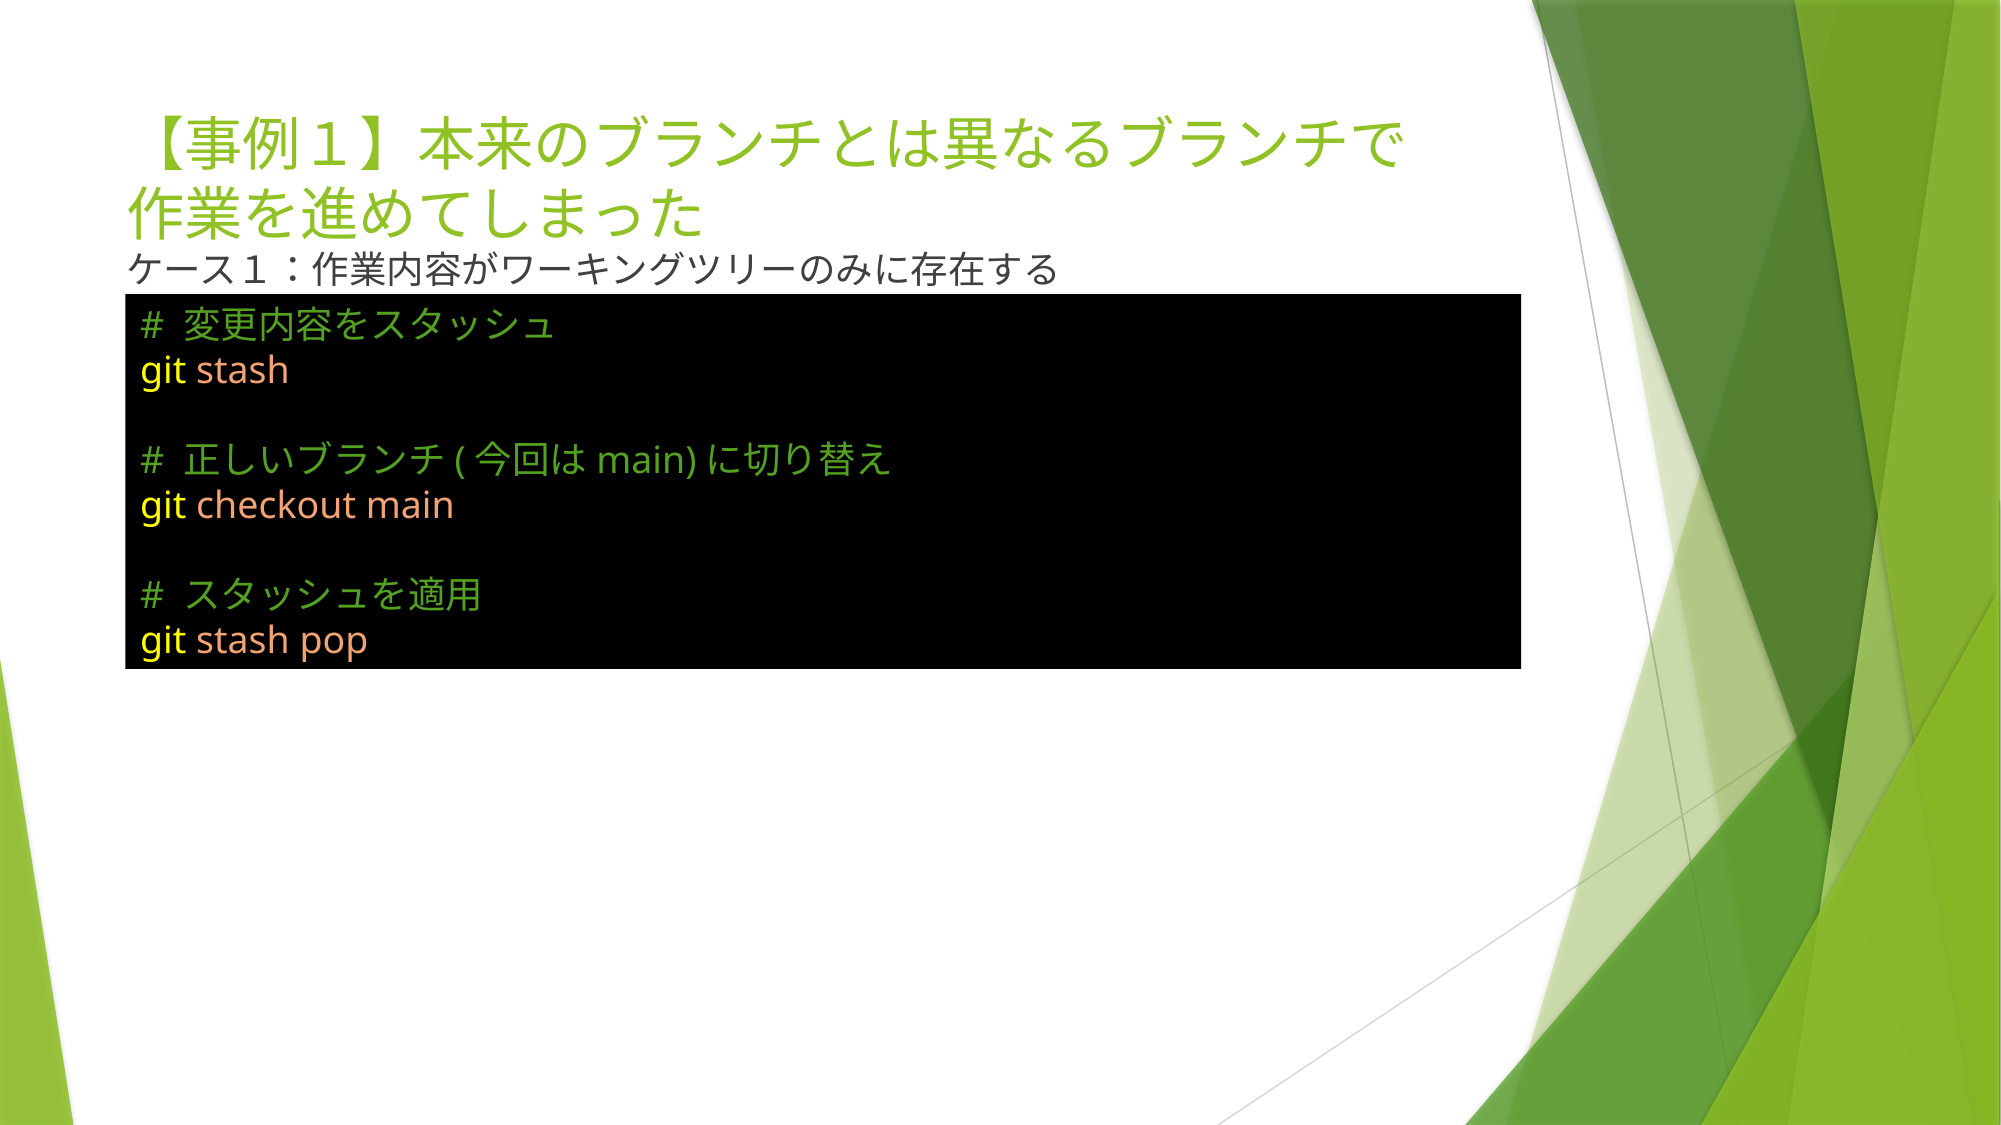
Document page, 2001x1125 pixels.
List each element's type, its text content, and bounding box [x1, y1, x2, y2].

title 【事例１】本来のブランチとは異なるブランチで 作業を進めてしまった [111, 99, 1522, 239]
text_box # 変更内容をスタッシュ git stash # 正しいブランチ(今回はmain)に切り替え git checkout main # スタッシュを適用 git stash pop [125, 294, 1522, 669]
list ケース１：作業内容がワーキングツリーのみに存在する [111, 239, 1522, 876]
